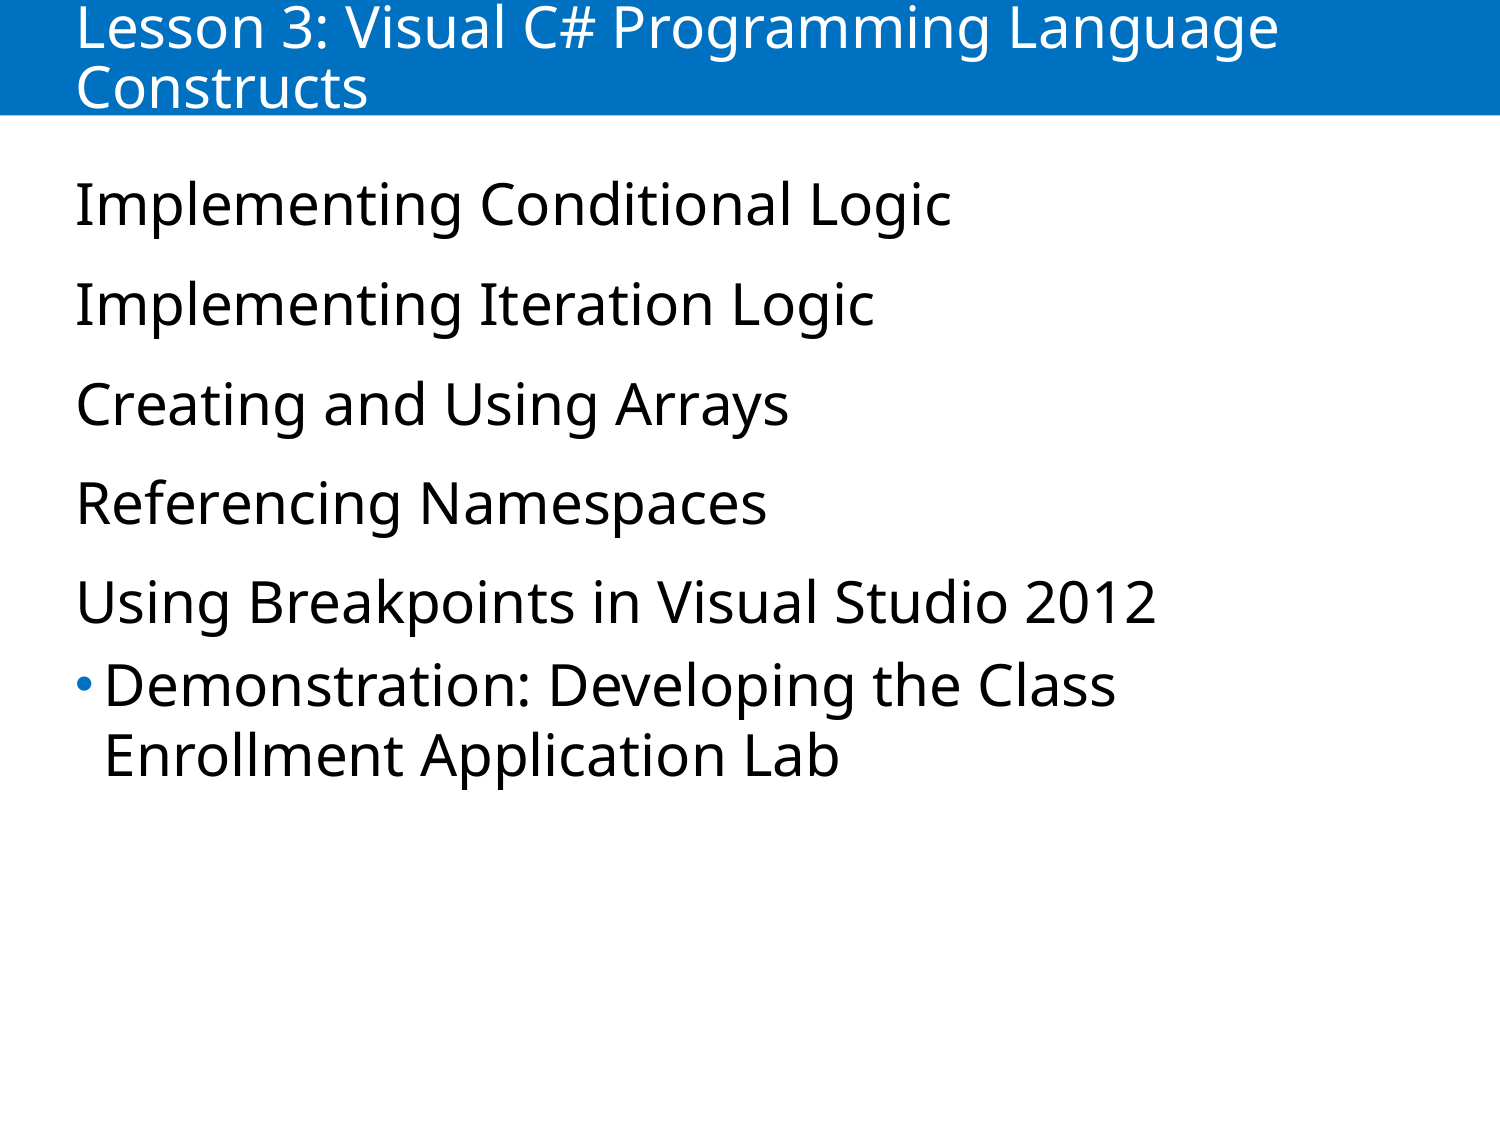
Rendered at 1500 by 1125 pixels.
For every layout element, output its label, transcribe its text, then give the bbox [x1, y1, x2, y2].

title Lesson 3: Visual C# Programming Language Constructs [75, 0, 1500, 122]
list Implementing Conditional Logic Implementing Iteration Logic Creating and Using Arrays Referencing Namespaces Using Breakpoints in Visual Studio 2012 Demonstration: Developing the Class Enrollment Application Lab [74, 167, 1408, 1013]
